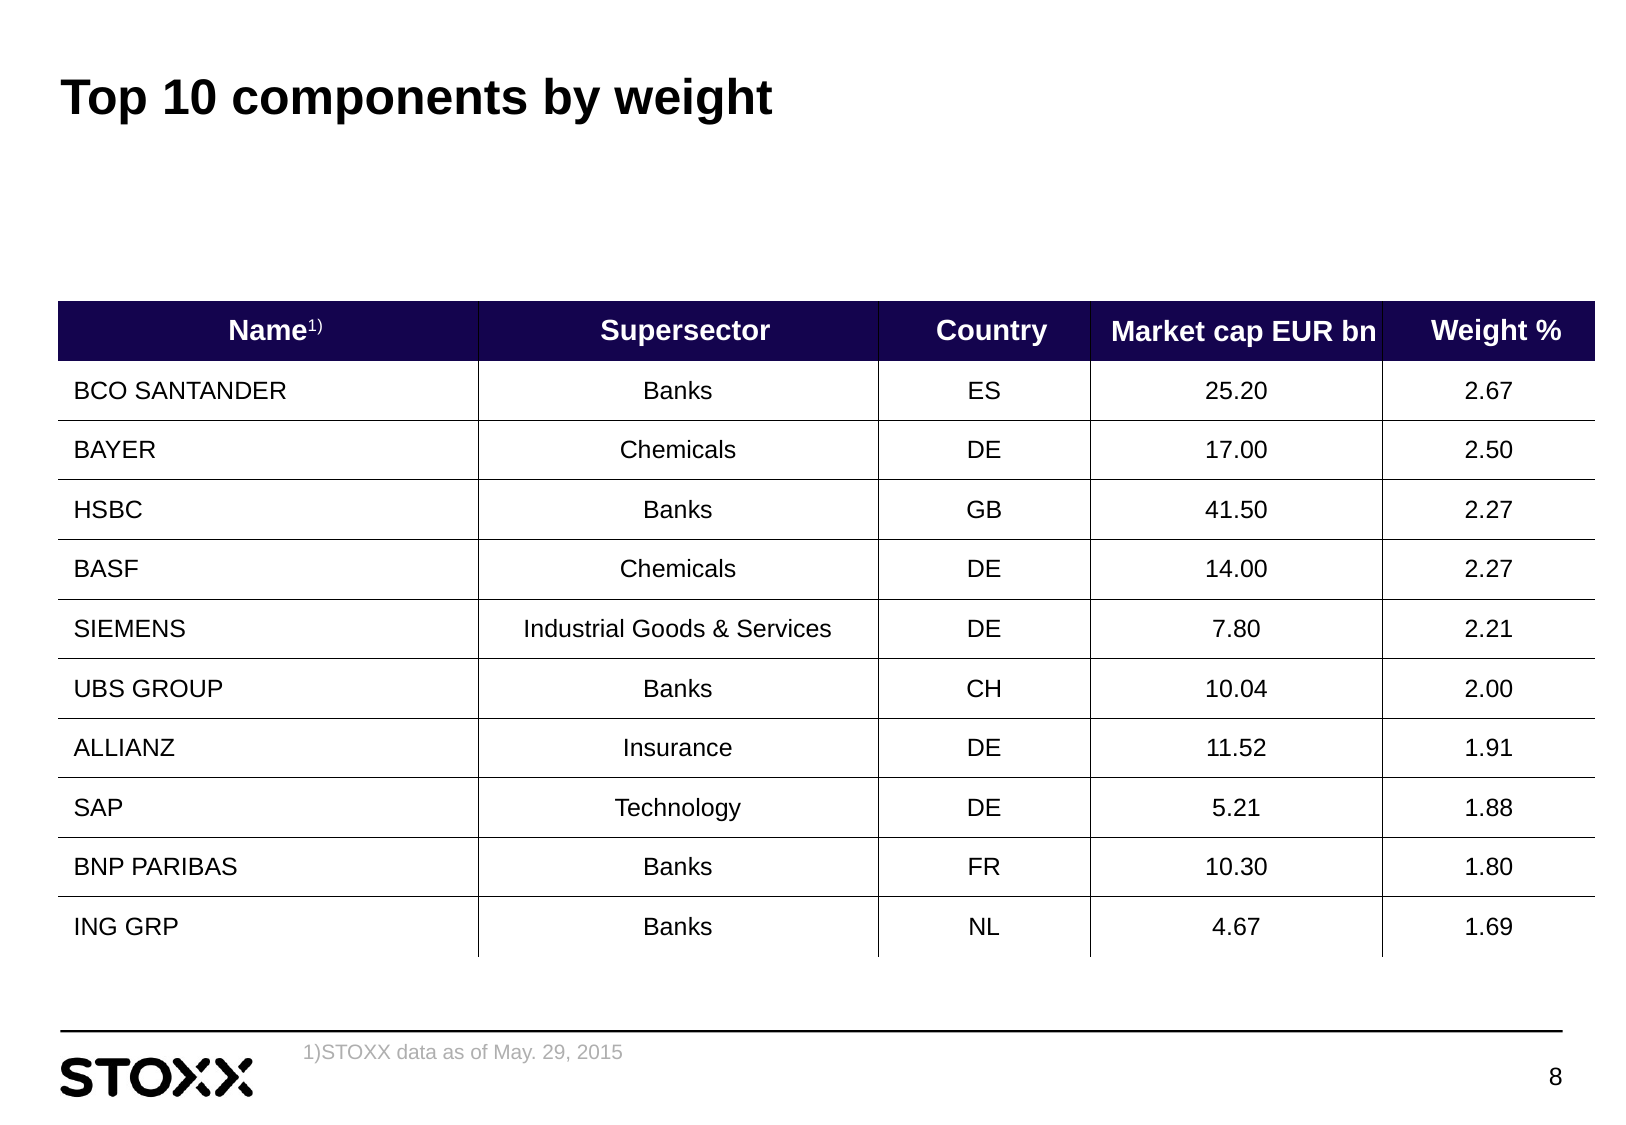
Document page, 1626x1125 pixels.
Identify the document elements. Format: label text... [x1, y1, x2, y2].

table_cell Industrial Goods & Services [479, 600, 878, 658]
table_cell 17.00 [1091, 421, 1382, 479]
table_cell 10.30 [1091, 838, 1382, 896]
table_cell 2.67 [1383, 361, 1595, 420]
table_cell 14.00 [1091, 540, 1382, 599]
picture [60, 1056, 253, 1098]
table_cell 11.52 [1091, 719, 1382, 777]
table_cell 41.50 [1091, 480, 1382, 539]
table_cell BASF [58, 540, 478, 599]
table_cell 2.00 [1383, 659, 1595, 718]
table_cell 1.80 [1383, 838, 1595, 896]
table_cell SAP [58, 778, 478, 837]
table_cell NL [879, 897, 1090, 957]
table_cell ALLIANZ [58, 719, 478, 777]
table_header Market cap EUR bn [1091, 301, 1382, 361]
table_cell 2.21 [1383, 600, 1595, 658]
table_cell Banks [479, 838, 878, 896]
table_cell 4.67 [1091, 897, 1382, 957]
table_cell BNP PARIBAS [58, 838, 478, 896]
table_cell BCO SANTANDER [58, 361, 478, 420]
table_cell Chemicals [479, 540, 878, 599]
table_cell 7.80 [1091, 600, 1382, 658]
table_cell DE [879, 719, 1090, 777]
table_cell DE [879, 421, 1090, 479]
table_cell DE [879, 540, 1090, 599]
table_cell BAYER [58, 421, 478, 479]
title Top 10 components by weight [60, 64, 1563, 191]
table_cell Technology [479, 778, 878, 837]
table_cell 1.69 [1383, 897, 1595, 957]
text_box STOXX data as of May. 29, 2015 [271, 1038, 1517, 1099]
table_cell 10.04 [1091, 659, 1382, 718]
table_cell Chemicals [479, 421, 878, 479]
table_cell FR [879, 838, 1090, 896]
table_cell 25.20 [1091, 361, 1382, 420]
table_header Weight % [1383, 301, 1595, 361]
table_cell DE [879, 600, 1090, 658]
table_cell ING GRP [58, 897, 478, 957]
table_cell DE [879, 778, 1090, 837]
table_cell 2.50 [1383, 421, 1595, 479]
table_cell 2.27 [1383, 540, 1595, 599]
table_cell Banks [479, 361, 878, 420]
table_cell 1.91 [1383, 719, 1595, 777]
table_cell Banks [479, 480, 878, 539]
table_cell ES [879, 361, 1090, 420]
table_cell GB [879, 480, 1090, 539]
table_cell 2.27 [1383, 480, 1595, 539]
table_cell 5.21 [1091, 778, 1382, 837]
table_cell UBS GROUP [58, 659, 478, 718]
table_cell 1.88 [1383, 778, 1595, 837]
table_header Name1) [58, 301, 478, 361]
table_header Supersector [479, 301, 878, 361]
table_cell Banks [479, 897, 878, 957]
table_cell HSBC [58, 480, 478, 539]
table_header Country [879, 301, 1090, 361]
table_cell CH [879, 659, 1090, 718]
table_cell Insurance [479, 719, 878, 777]
table_cell SIEMENS [58, 600, 478, 658]
table_cell Banks [479, 659, 878, 718]
